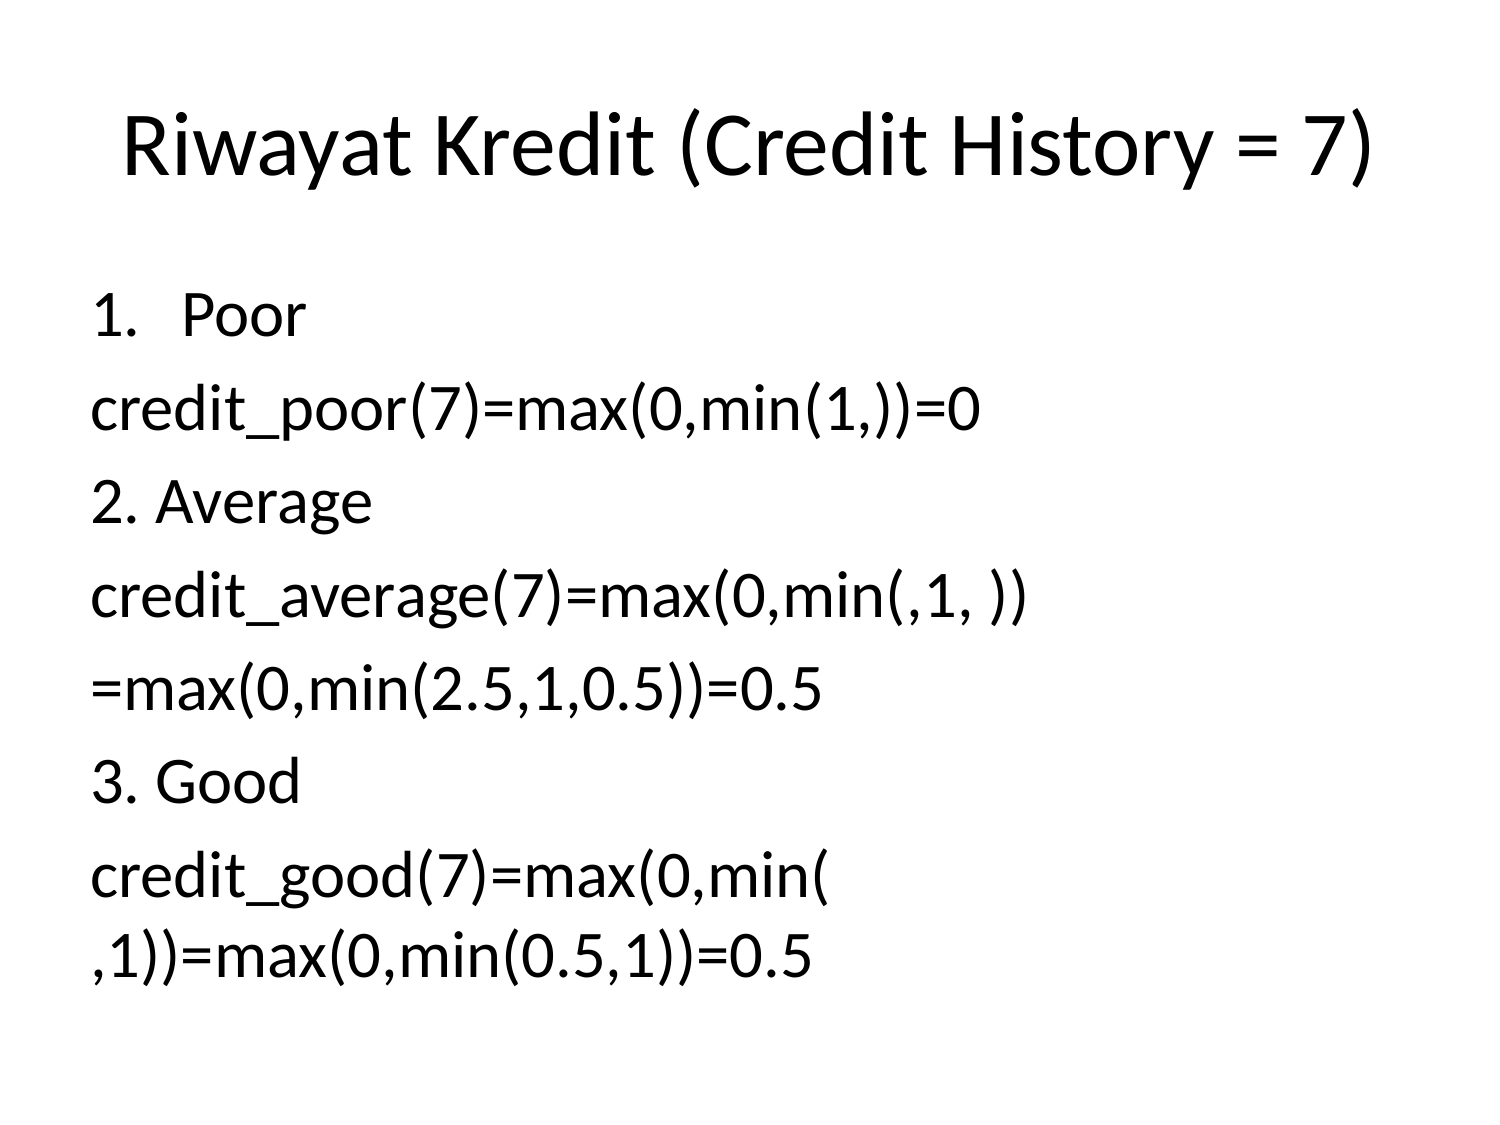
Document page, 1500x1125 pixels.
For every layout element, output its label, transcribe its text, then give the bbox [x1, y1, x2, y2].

title Riwayat Kredit (Credit History = 7) [75, 45, 1425, 233]
